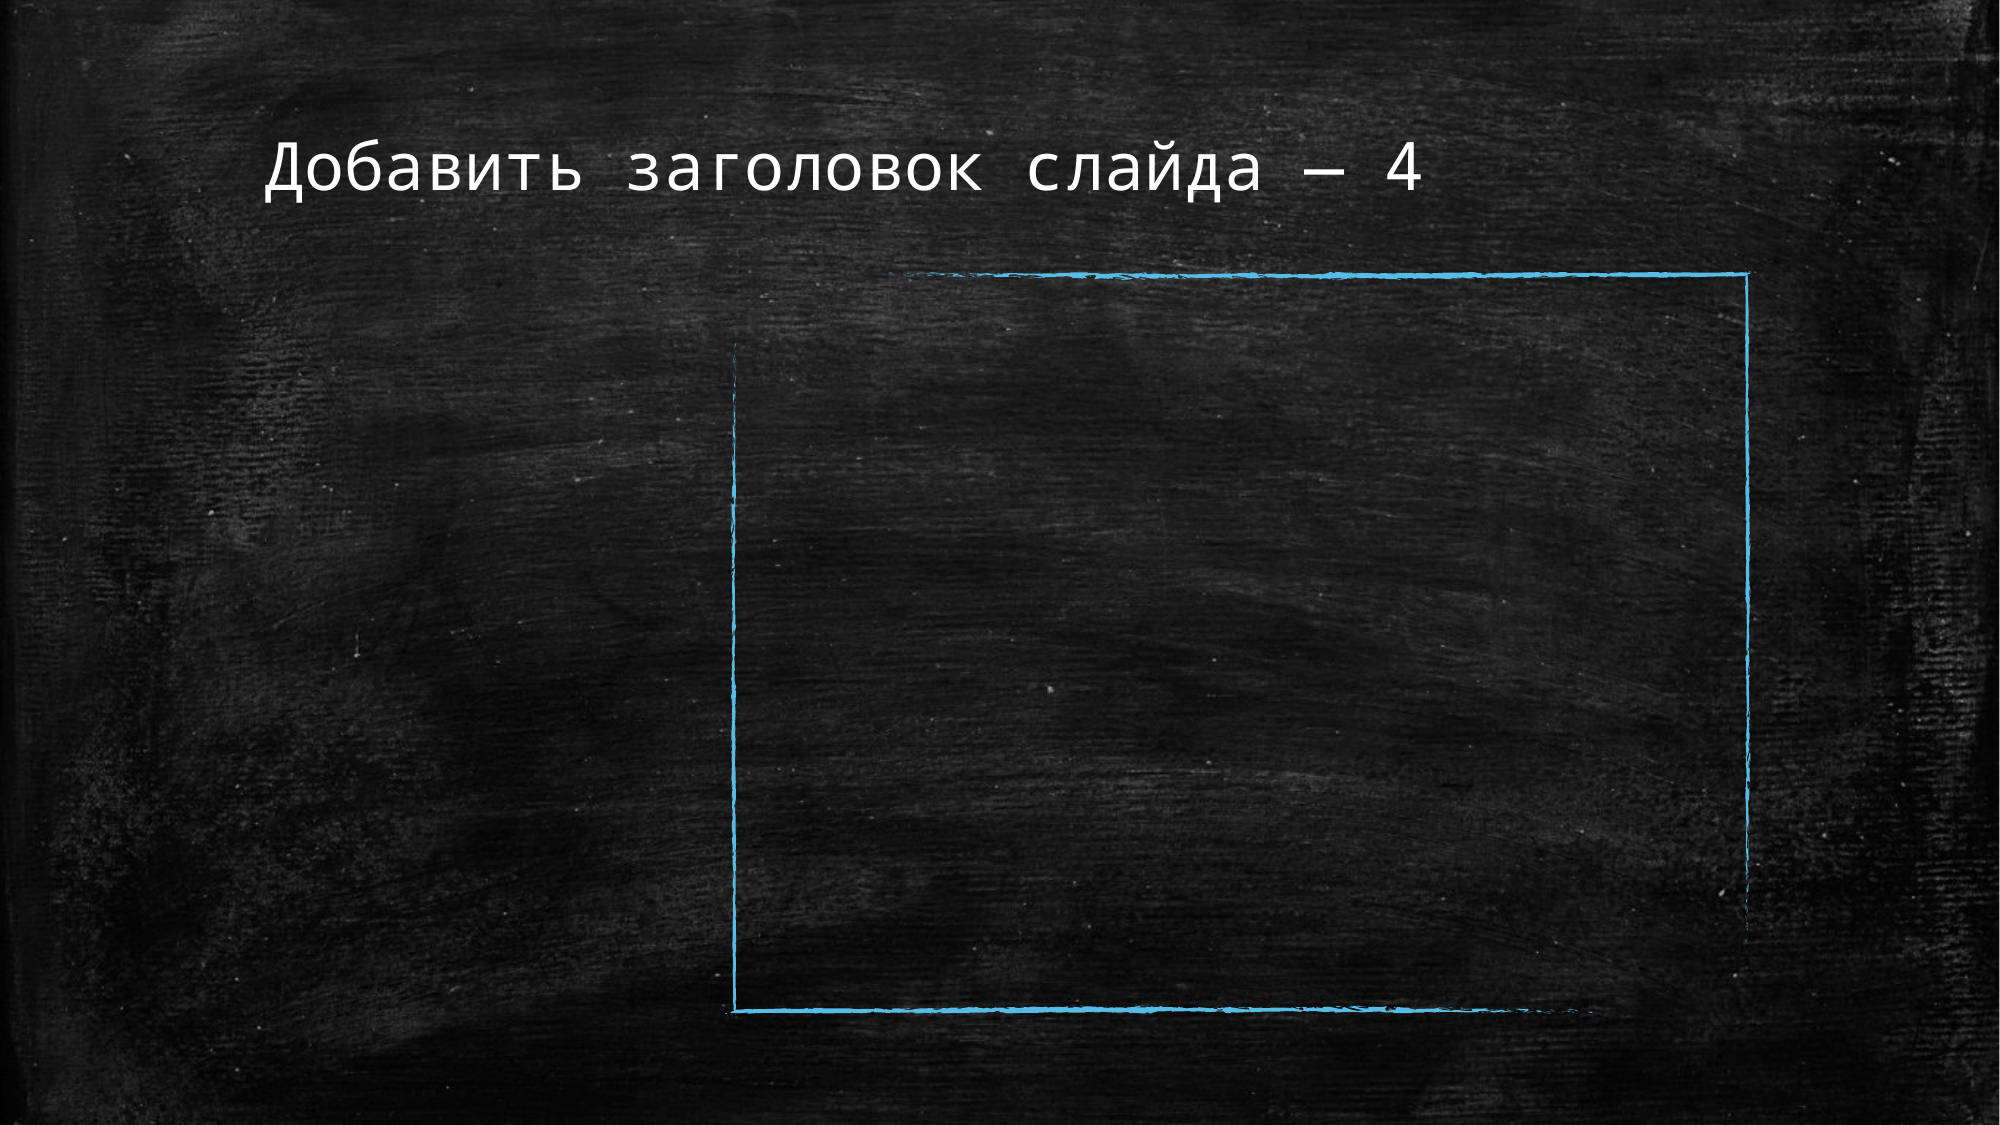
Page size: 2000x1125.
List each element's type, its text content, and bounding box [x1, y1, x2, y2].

title Добавить заголовок слайда — 4 [249, 45, 1750, 213]
